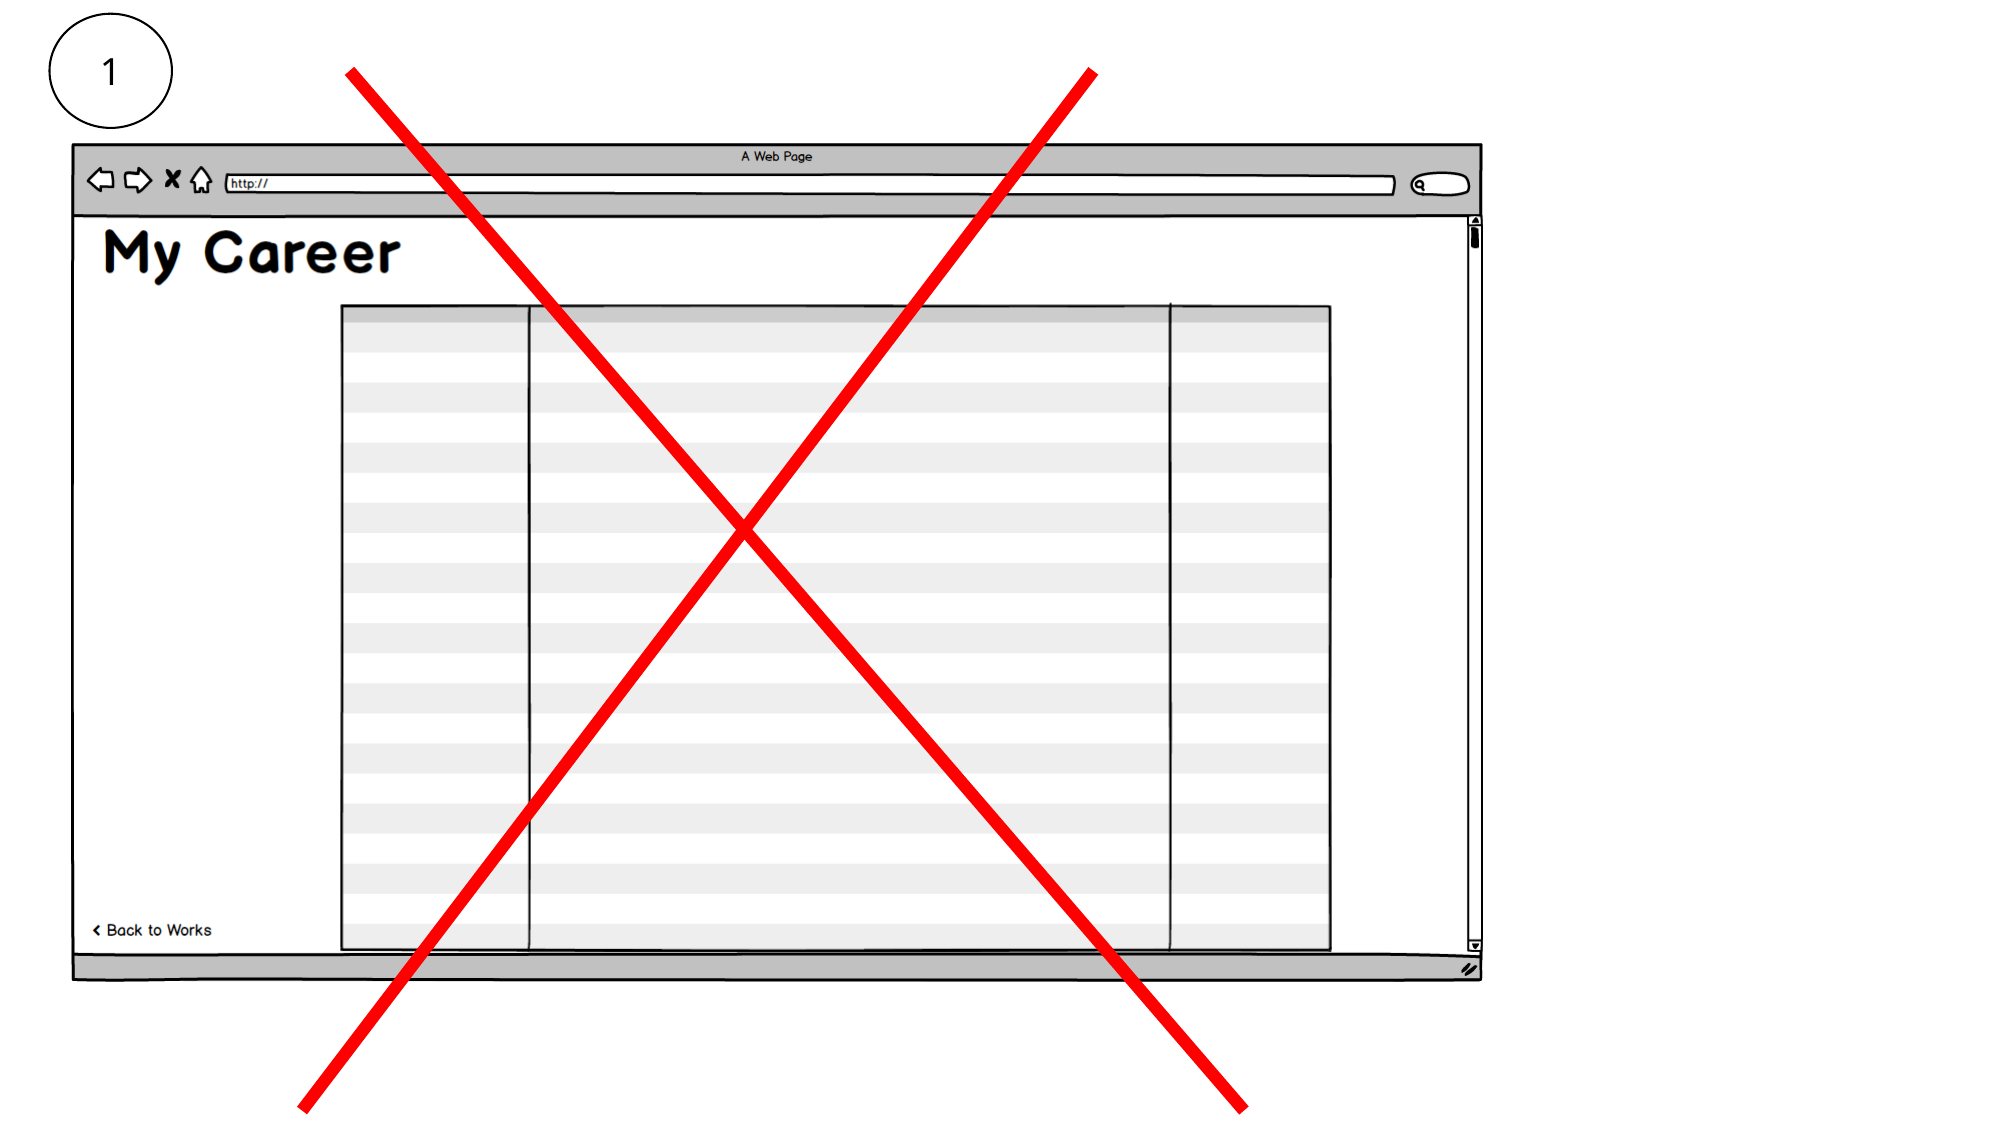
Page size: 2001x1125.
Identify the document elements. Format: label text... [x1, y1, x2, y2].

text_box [1094, 70, 1245, 1111]
picture [71, 143, 302, 982]
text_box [302, 70, 1094, 1111]
picture [1245, 143, 1483, 982]
text_box 1 [48, 12, 174, 129]
